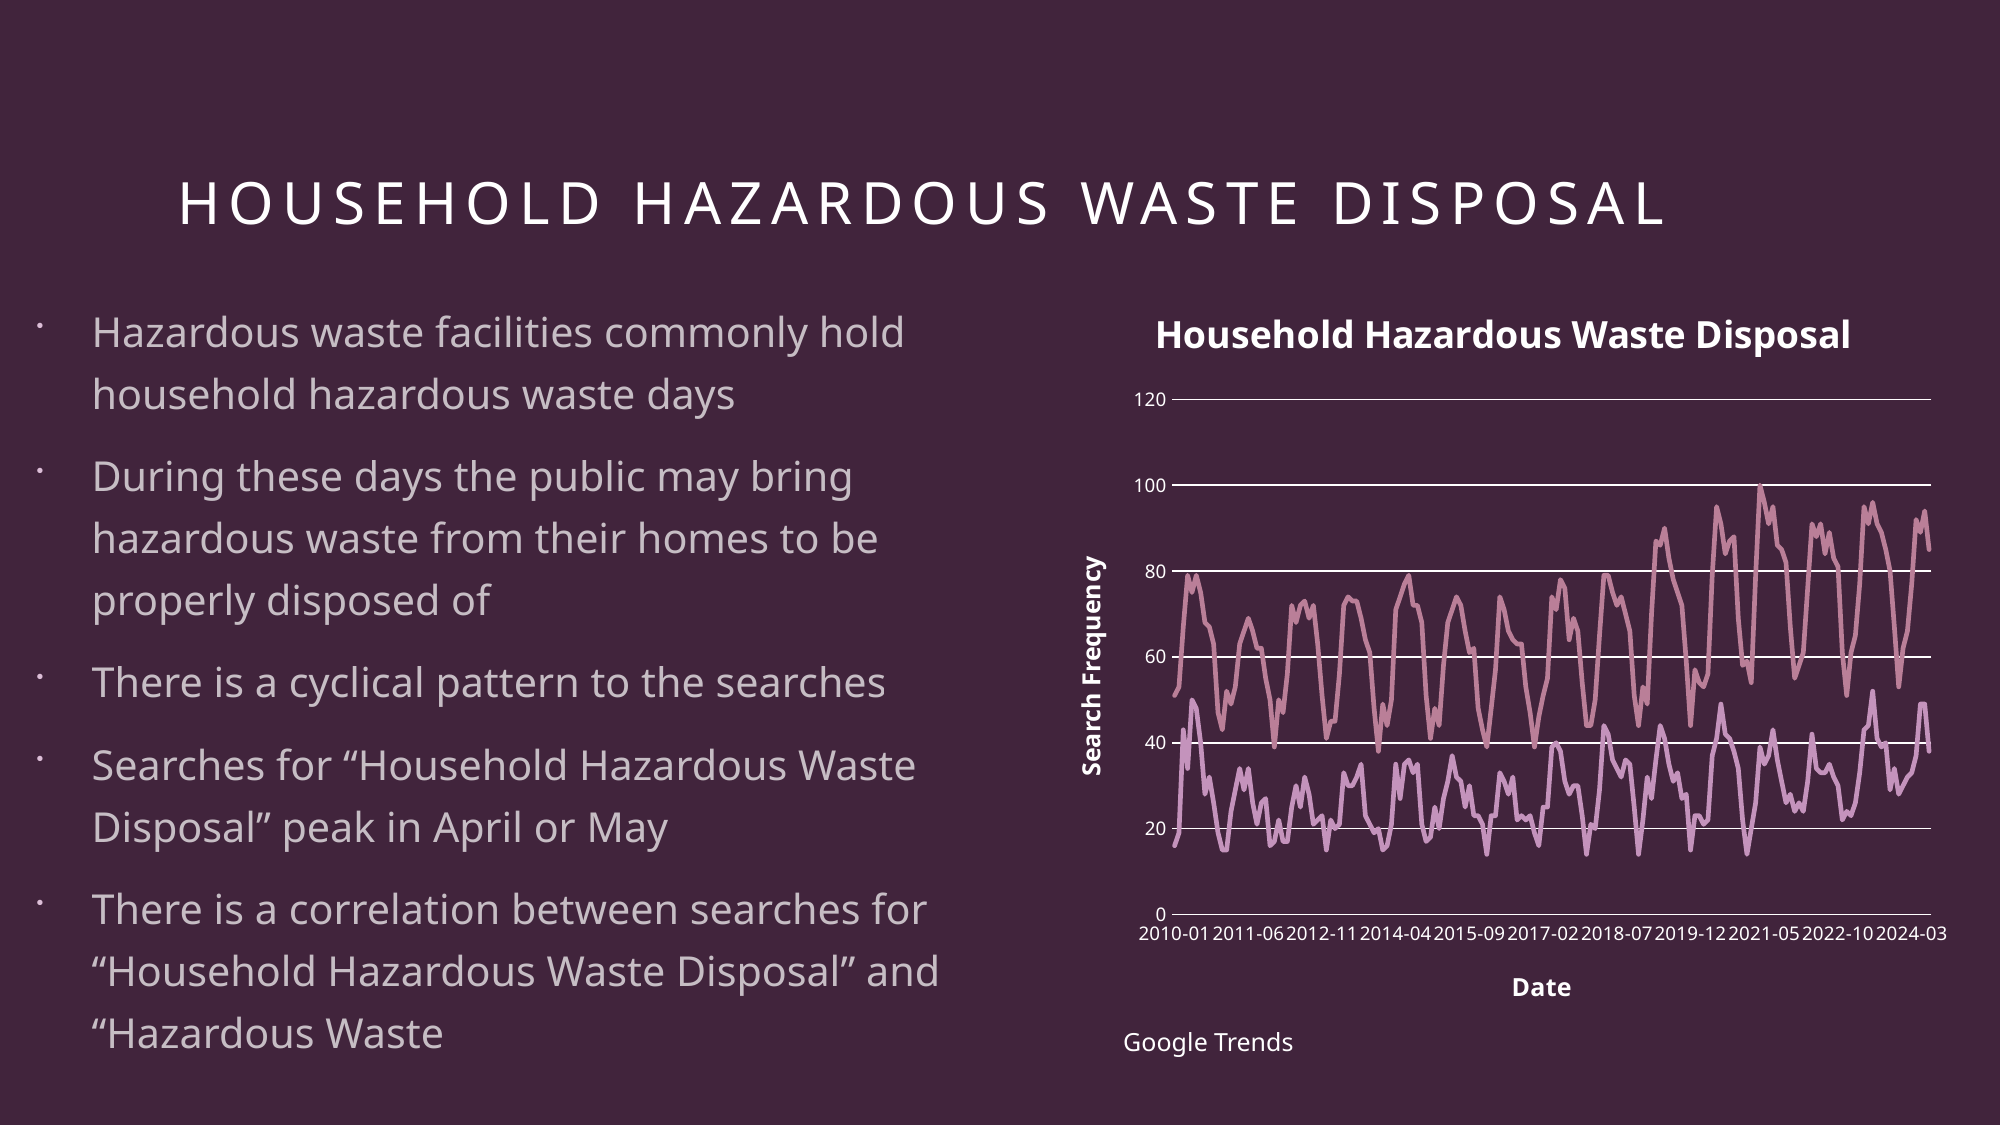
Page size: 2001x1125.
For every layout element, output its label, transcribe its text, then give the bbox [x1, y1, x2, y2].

title Household hazardous waste disposal [177, 165, 1822, 274]
list Hazardous waste facilities commonly hold household hazardous waste days During these days the public may bring hazardous waste from their homes to be properly disposed of There is a cyclical pattern to the searches Searches for “Household Hazardous Waste Disposal” peak in April or May There is a correlation between searches for “Household Hazardous Waste Disposal” and “Hazardous Waste [33, 293, 961, 1057]
chart [1039, 273, 1968, 1037]
text_box Google Trends [1108, 1037, 1309, 1064]
